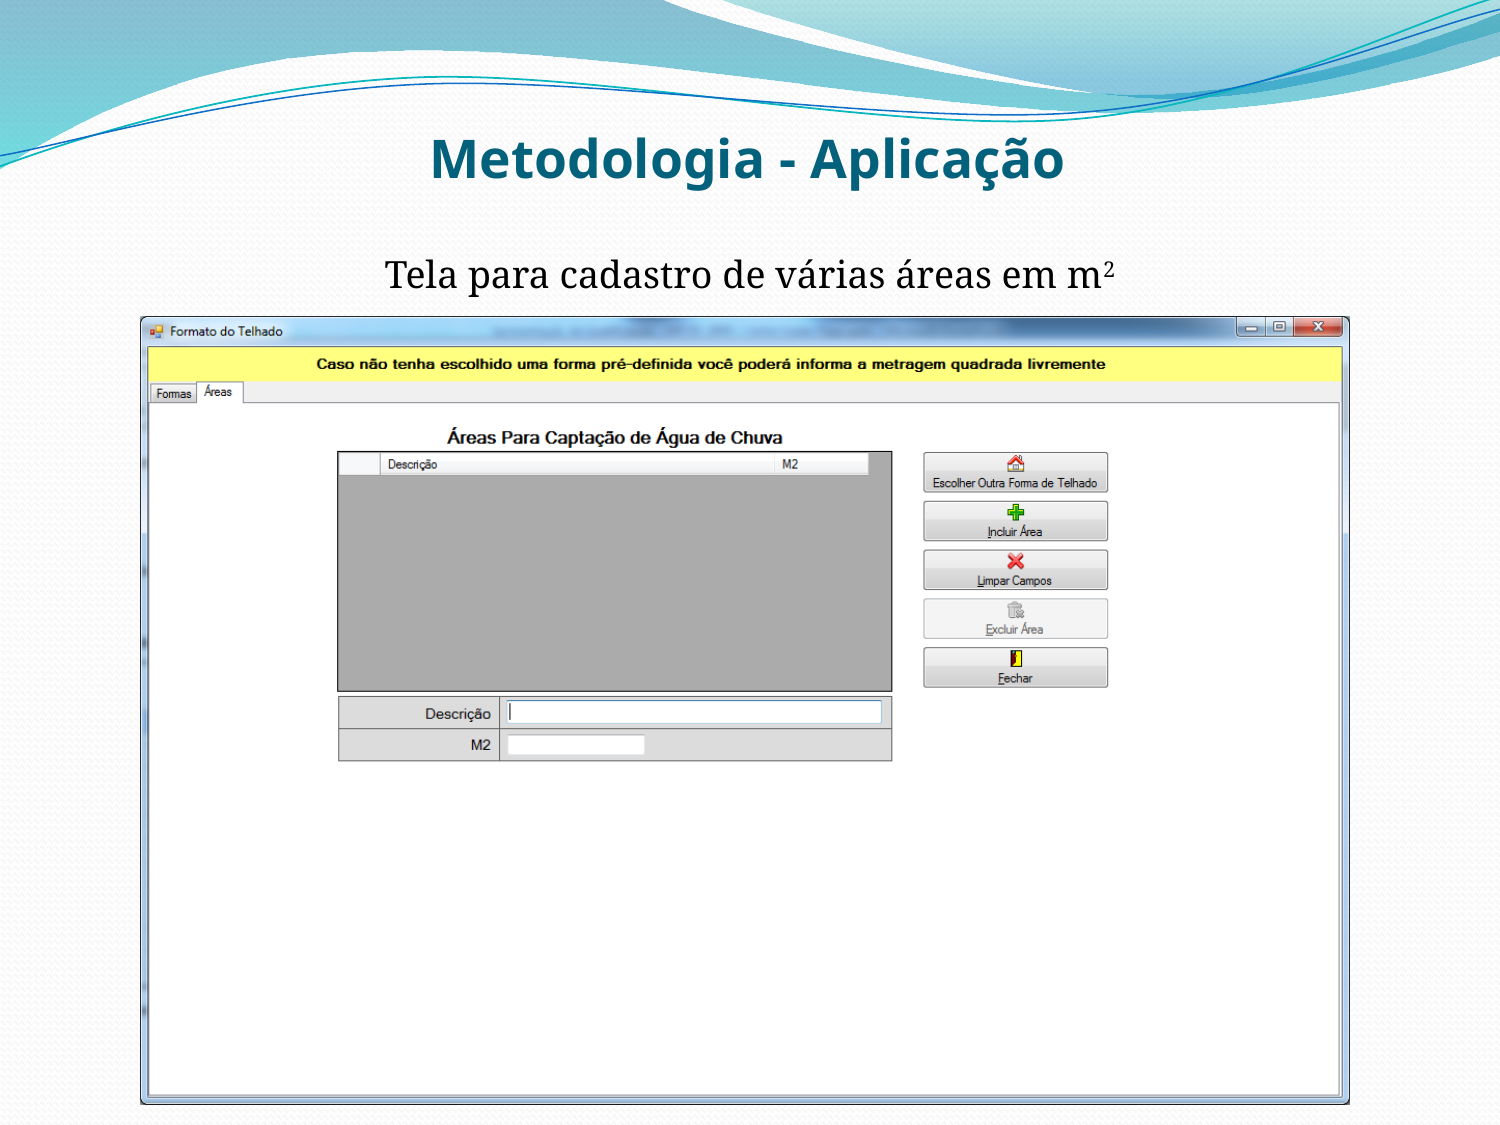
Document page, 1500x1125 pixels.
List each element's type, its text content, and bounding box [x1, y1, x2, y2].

picture [140, 316, 1351, 1105]
title Metodologia - Aplicação [0, 117, 1496, 190]
text_box Tela para cadastro de várias áreas em m2 [29, 243, 1471, 304]
